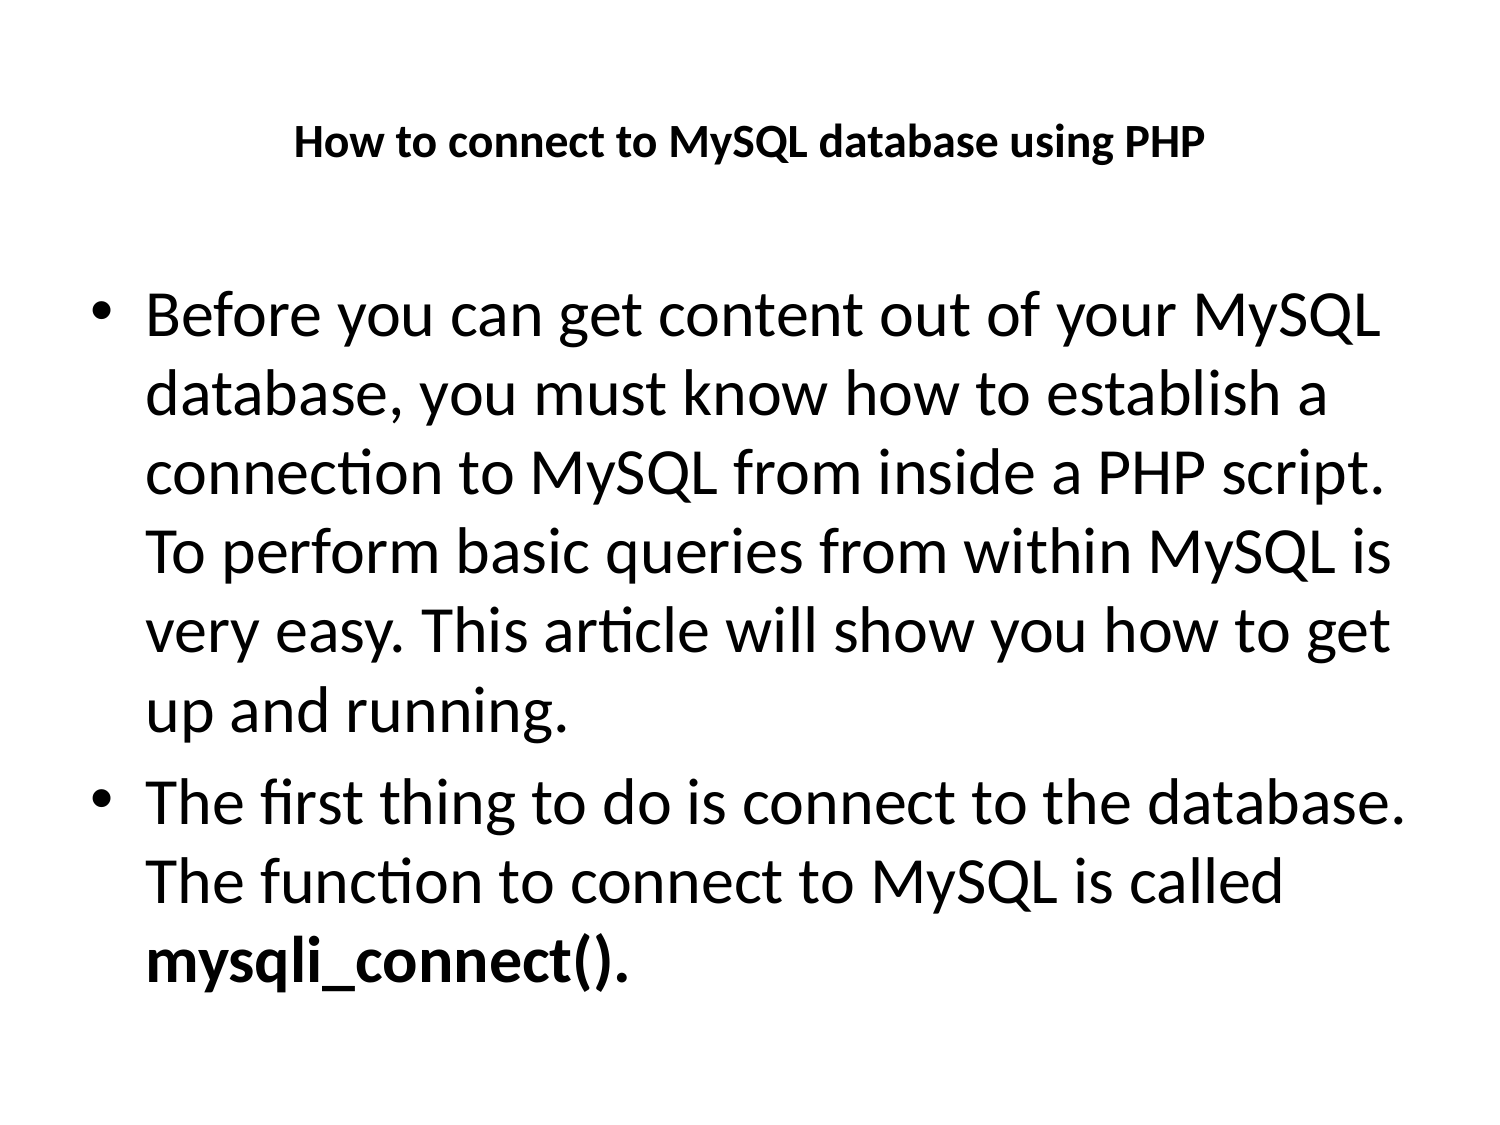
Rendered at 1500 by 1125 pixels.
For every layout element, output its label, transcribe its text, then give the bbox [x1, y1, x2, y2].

title How to connect to MySQL database using PHP [75, 45, 1425, 233]
list Before you can get content out of your MySQL database, you must know how to establish a connection to MySQL from inside a PHP script. To perform basic queries from within MySQL is very easy. This article will show you how to get up and running. The first thing to do is connect to the database. The function to connect to MySQL is called mysqli_connect(). [75, 262, 1425, 1005]
